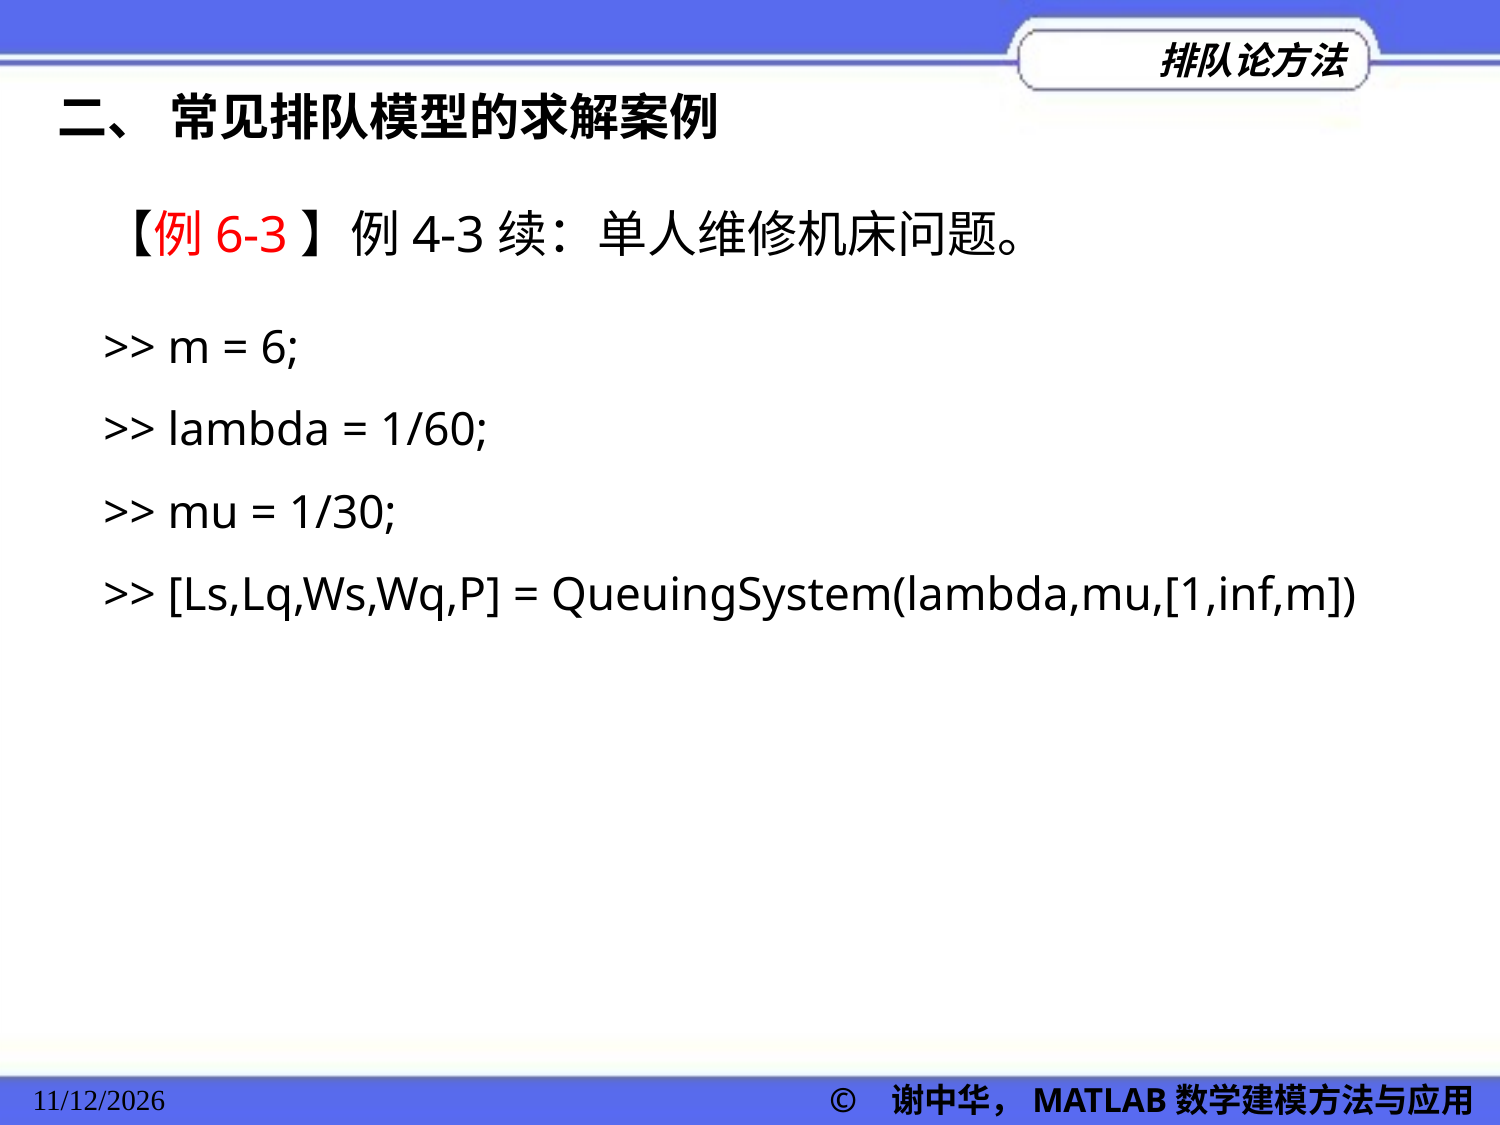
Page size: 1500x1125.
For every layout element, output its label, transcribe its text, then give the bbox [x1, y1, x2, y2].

picture [0, 0, 1500, 1125]
footer © 谢中华，MATLAB数学建模方法与应用 [809, 1078, 1495, 1120]
text_box >> m = 6; >> lambda = 1/60; >> mu = 1/30; >> [Ls,Lq,Ws,Wq,P] = QueuingSystem(lambda,mu,[1,inf,m]) [88, 282, 1447, 628]
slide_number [17, 1077, 356, 1120]
text_box 【例6-3】例4-3续：单人维修机床问题。 [88, 170, 1447, 270]
text_box 二、 常见排队模型的求解案例 [43, 78, 1105, 153]
